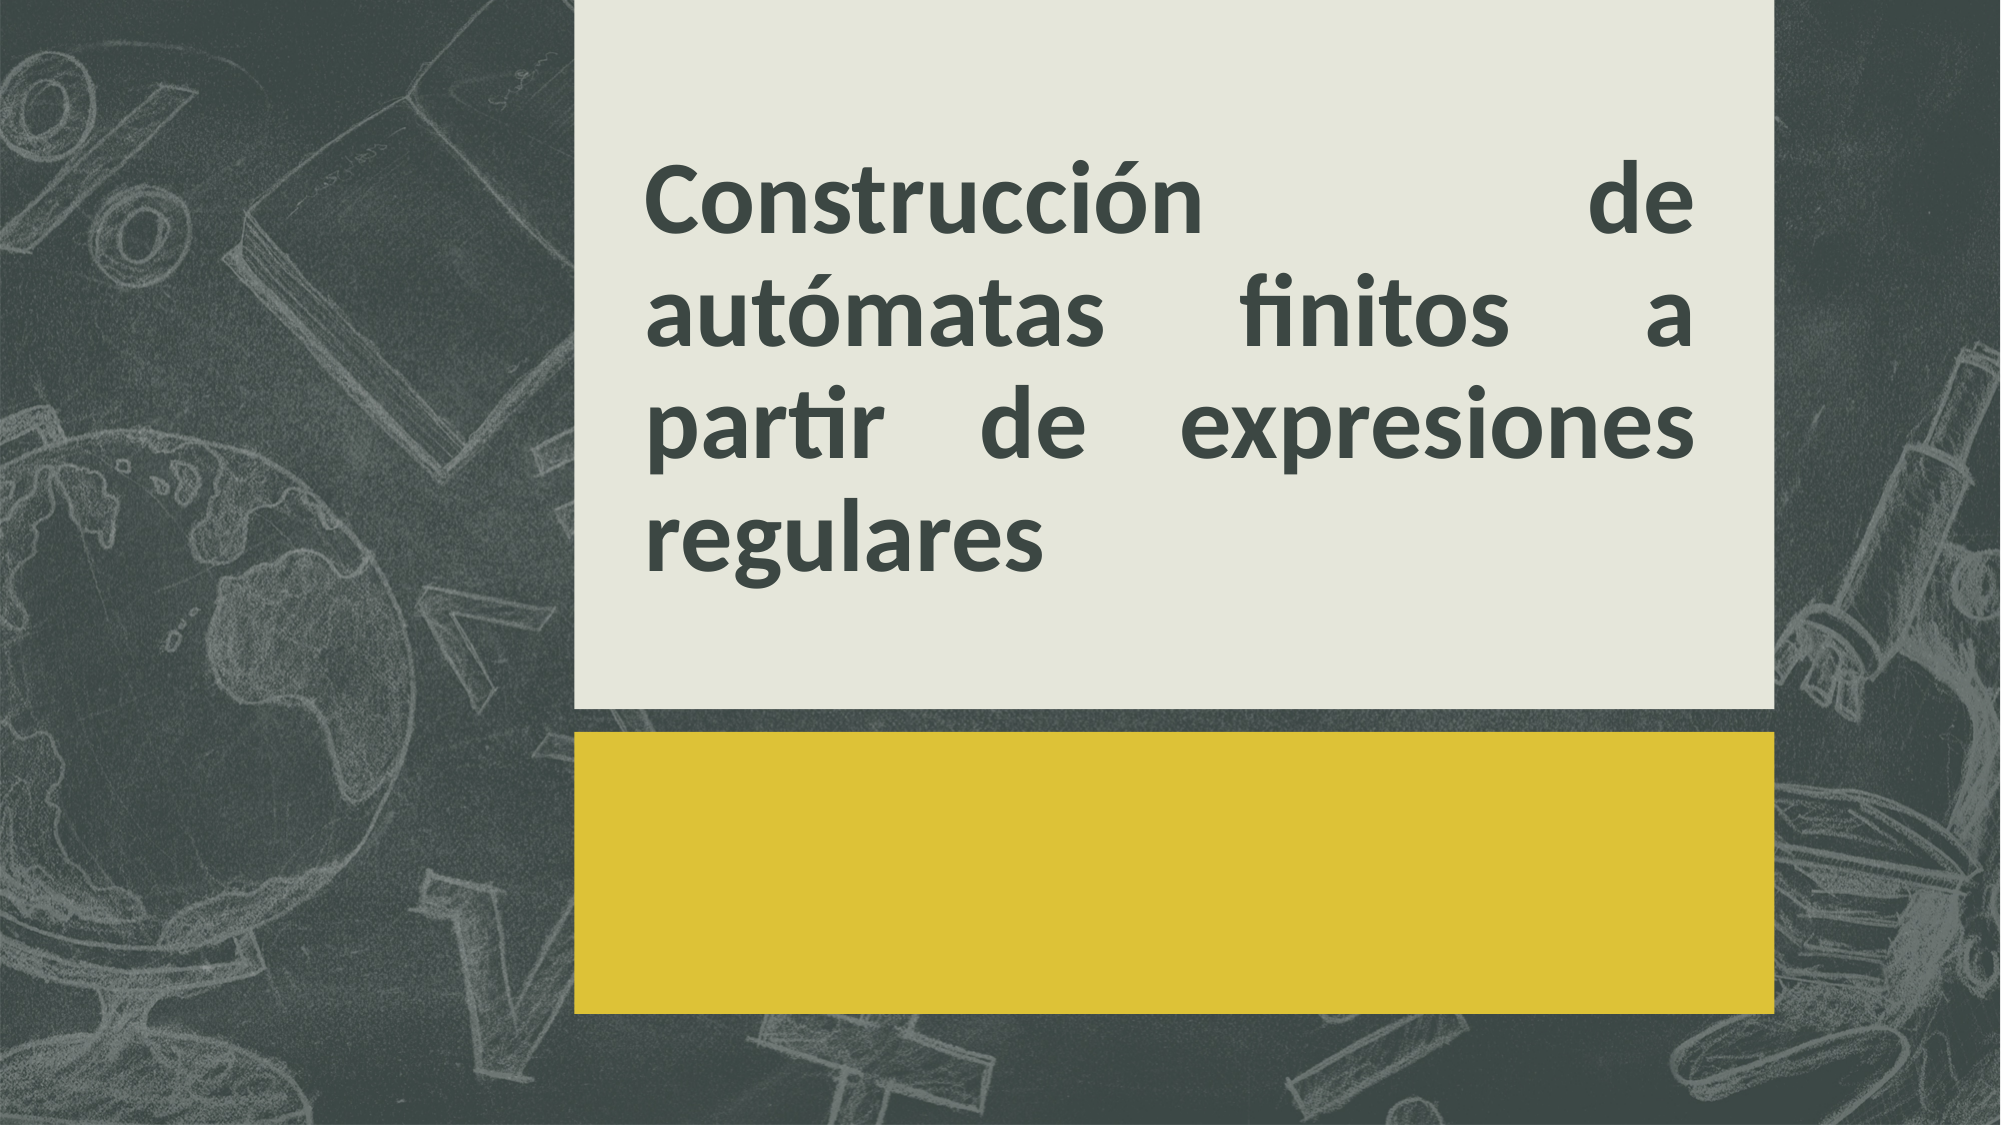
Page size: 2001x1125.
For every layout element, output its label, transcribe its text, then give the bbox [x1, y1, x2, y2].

title Construcción de autómatas finitos a partir de expresiones regulares [629, 0, 1712, 602]
picture [0, 0, 2001, 1125]
